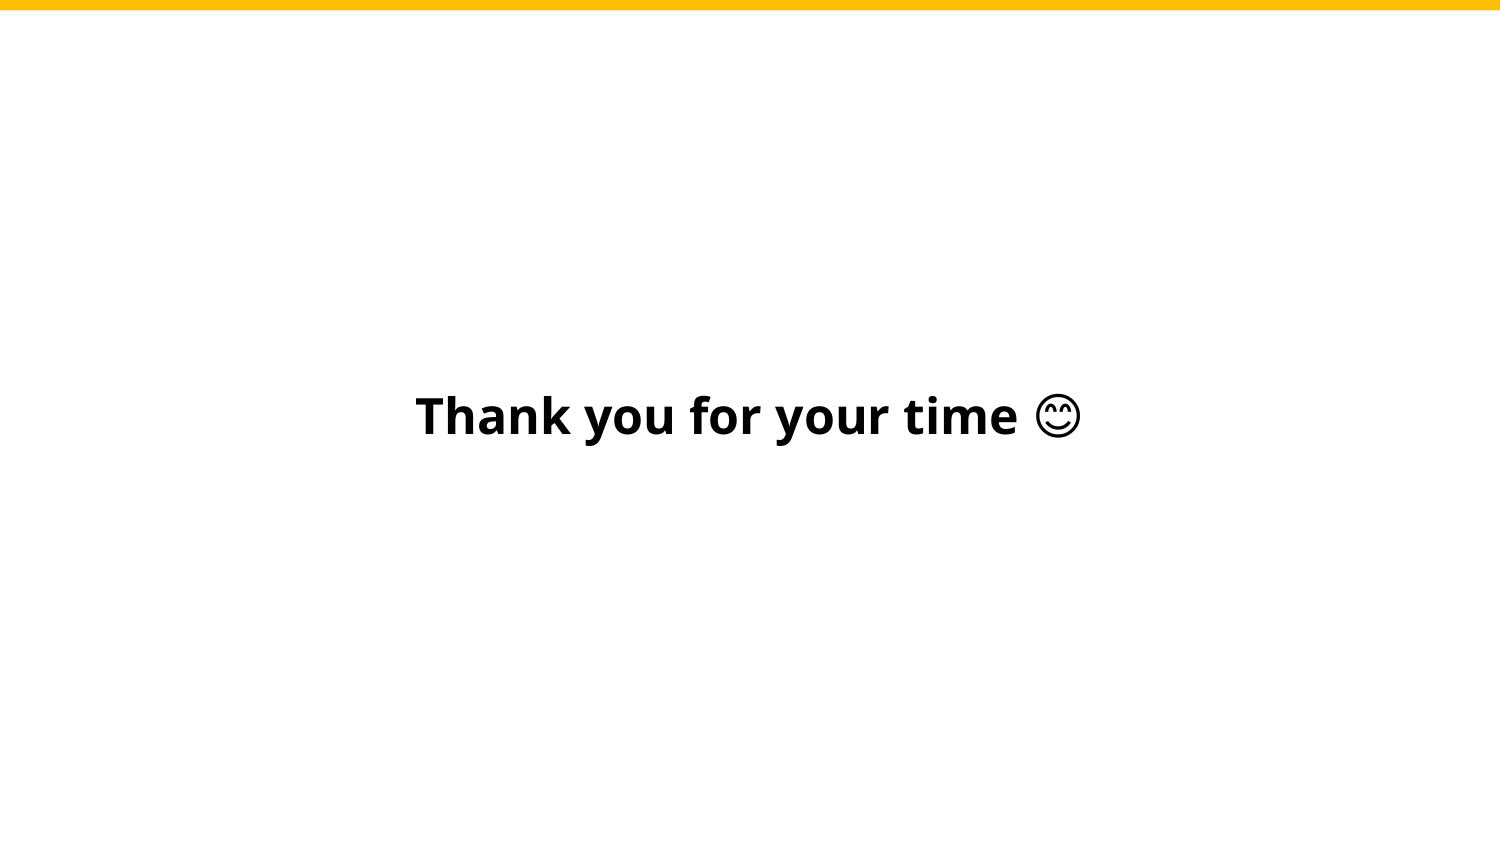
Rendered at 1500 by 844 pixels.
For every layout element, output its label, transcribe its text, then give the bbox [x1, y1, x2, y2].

text_box Thank you for your time 😊 [66, 369, 1434, 474]
text_box [0, 0, 1500, 11]
